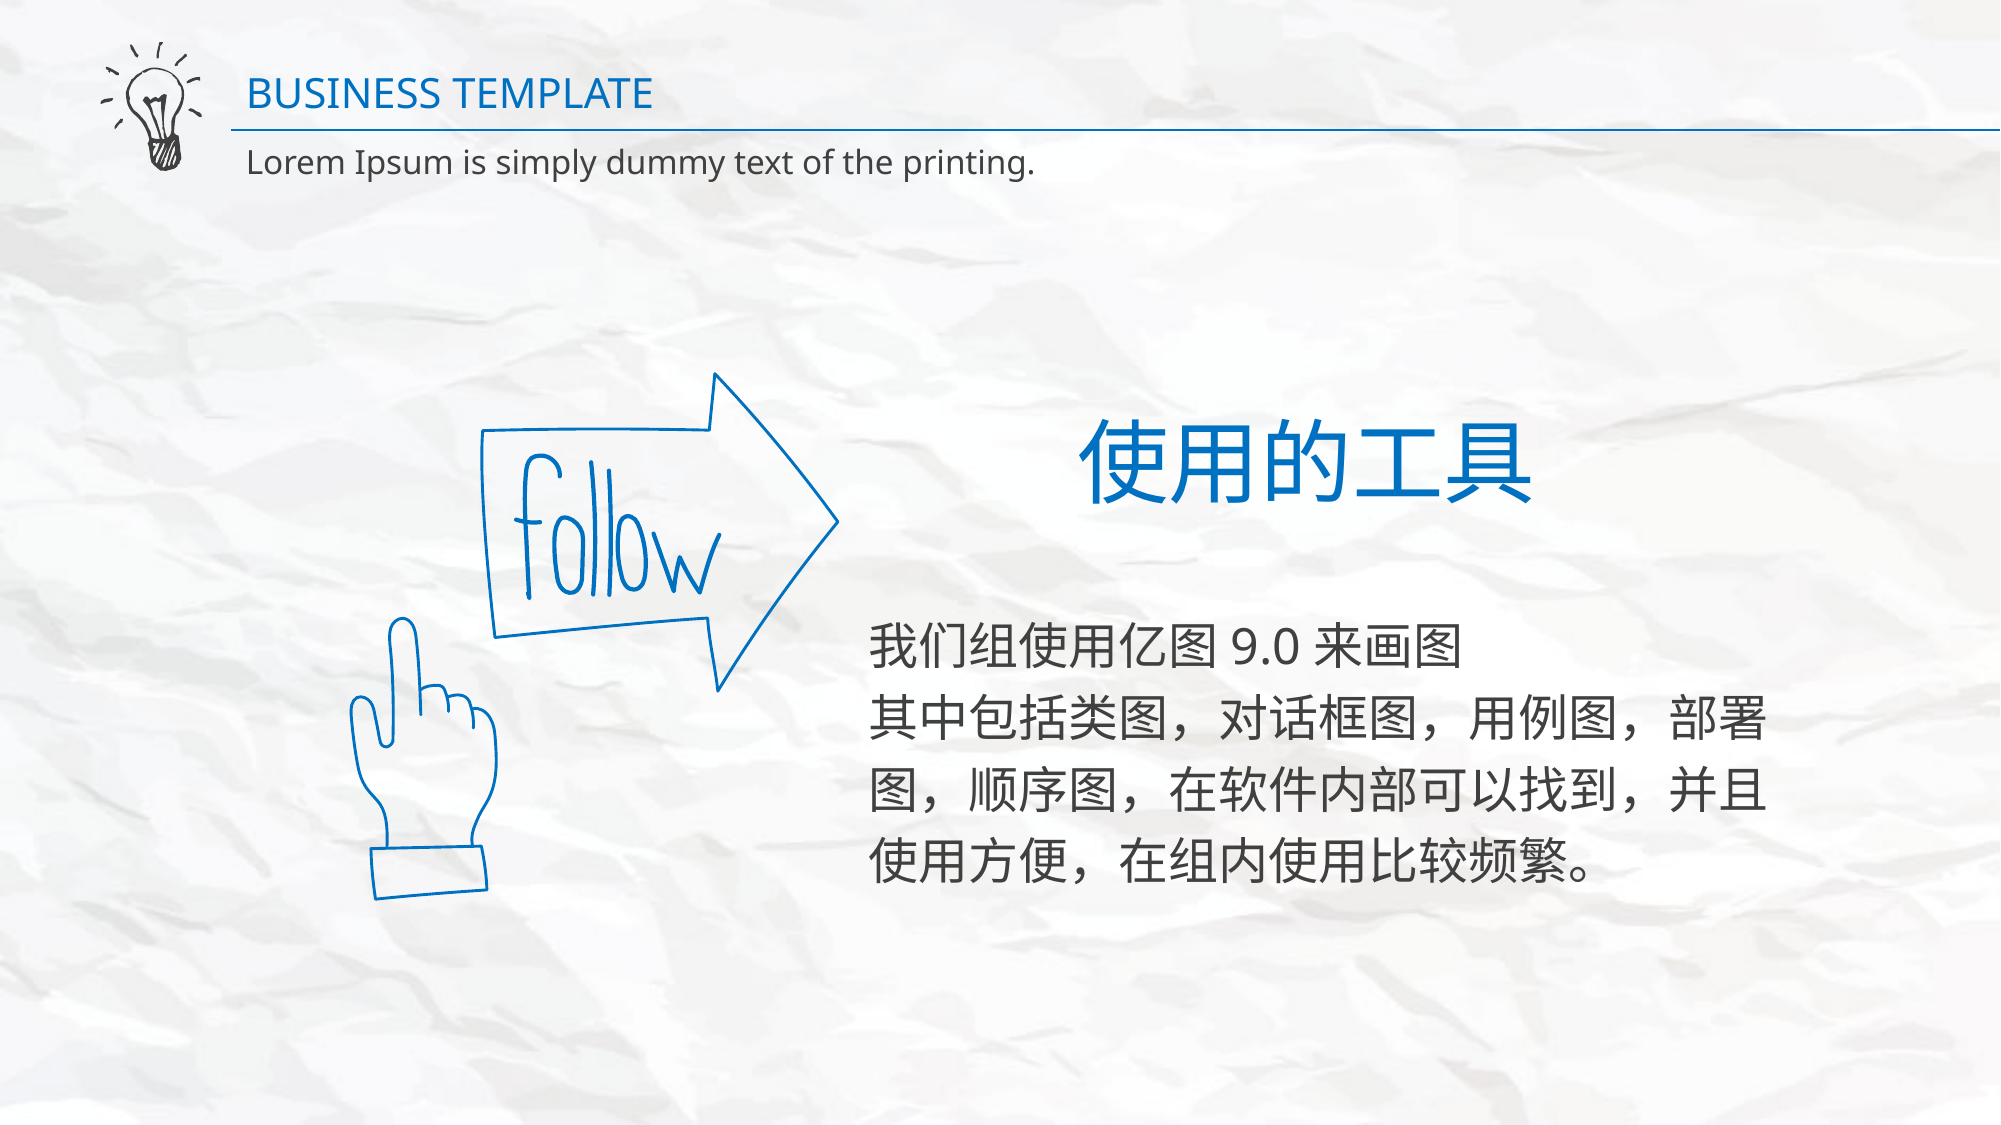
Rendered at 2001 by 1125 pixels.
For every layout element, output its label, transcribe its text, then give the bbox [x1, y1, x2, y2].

text_box 使用的工具 [1062, 397, 1551, 522]
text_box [100, 41, 203, 172]
text_box 我们组使用亿图9.0来画图 其中包括类图，对话框图，用例图，部署图，顺序图，在软件内部可以找到，并且使用方便，在组内使用比较频繁。 [853, 594, 1827, 898]
picture [0, 0, 2000, 1125]
text_box Lorem Ipsum is simply dummy text of the printing. [231, 133, 1113, 189]
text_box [350, 618, 498, 900]
text_box BUSINESS TEMPLATE [231, 59, 722, 125]
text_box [477, 373, 838, 692]
